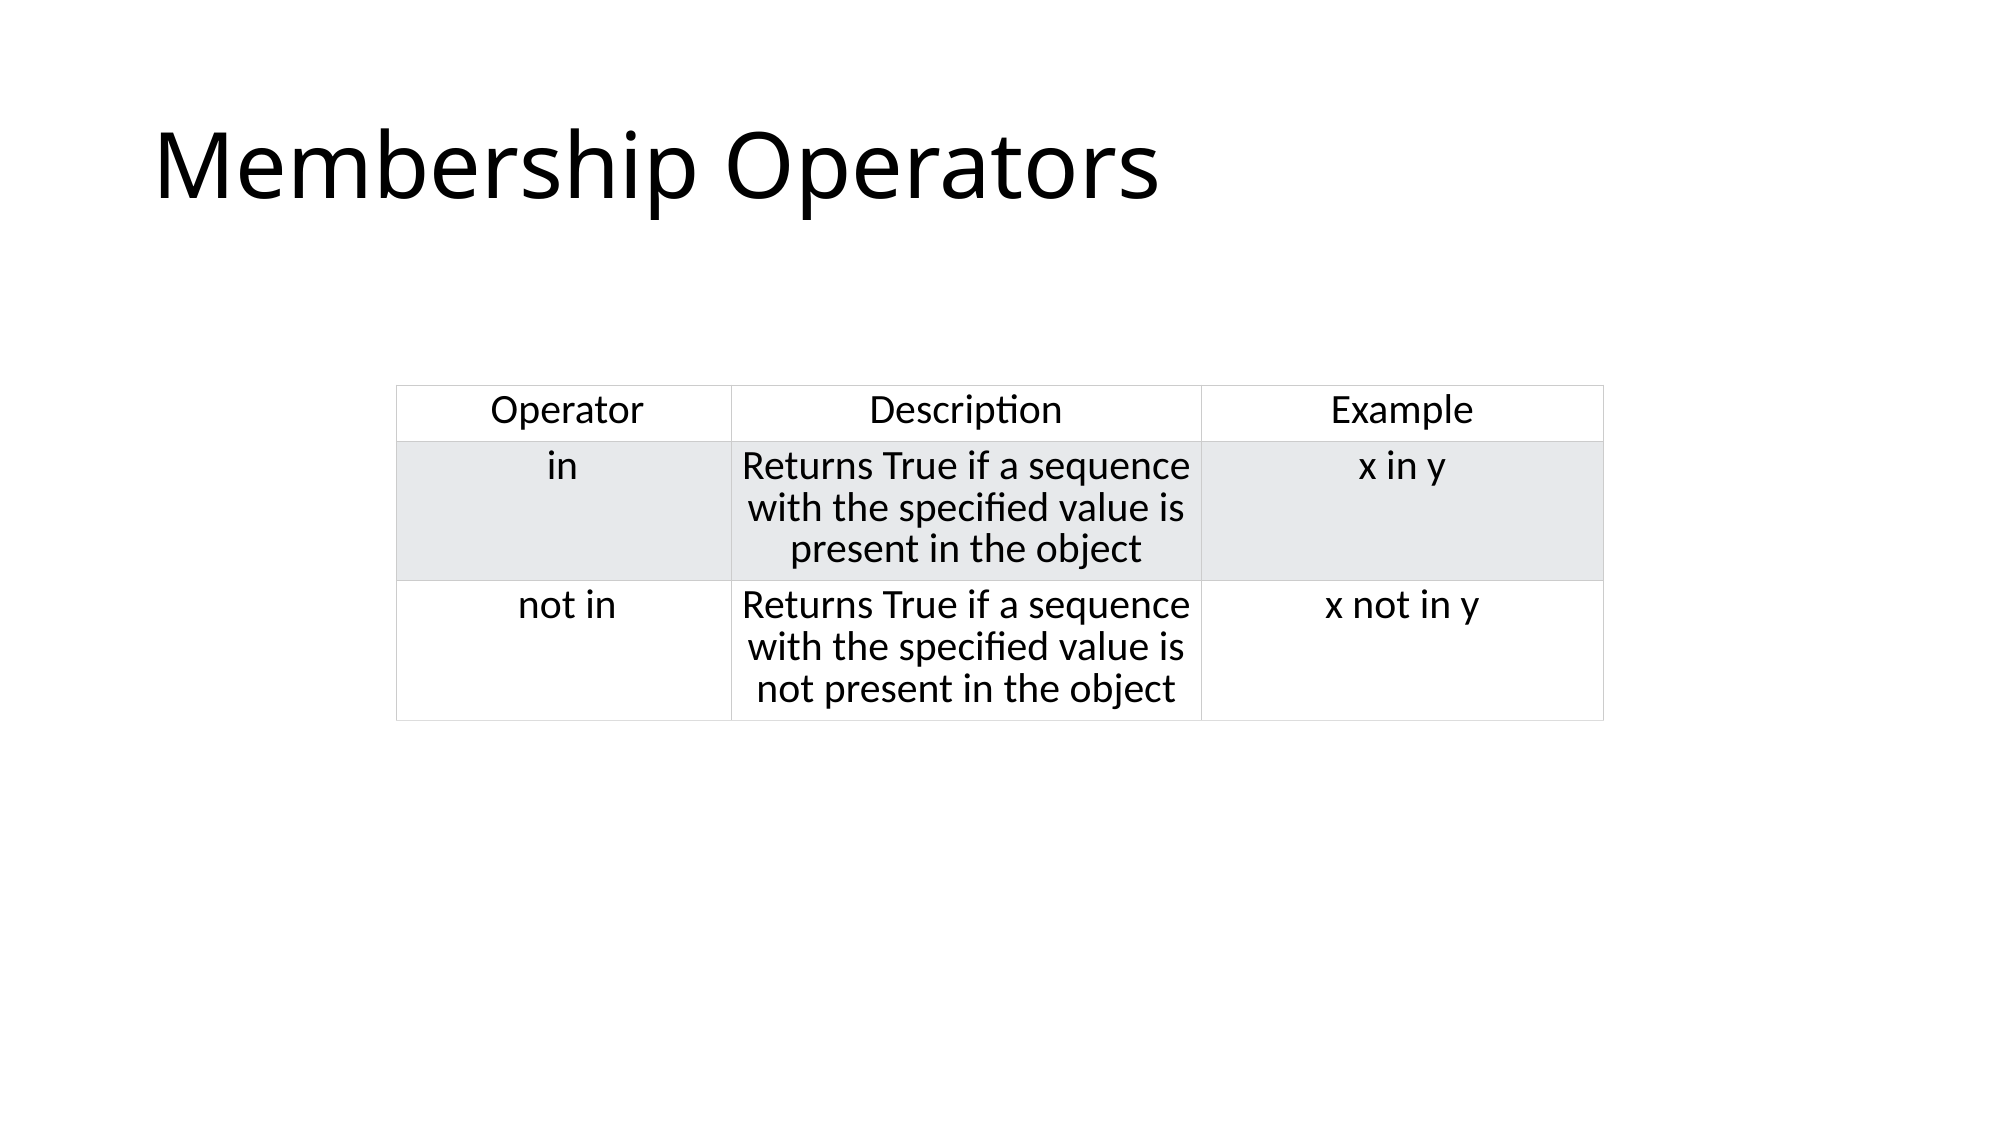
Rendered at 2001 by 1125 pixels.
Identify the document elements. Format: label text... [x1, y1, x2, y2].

table_header Operator [397, 386, 731, 441]
table_cell x in y [1202, 442, 1603, 580]
table_cell x not in y [1202, 581, 1603, 720]
table_cell not in [397, 581, 731, 720]
table_cell in [397, 442, 731, 580]
table_cell Returns True if a sequence with the specified value is present in the object [732, 442, 1201, 580]
table_cell Returns True if a sequence with the specified value is not present in the object [732, 581, 1201, 720]
title Membership Operators [137, 59, 1863, 278]
table_header Description [732, 386, 1201, 441]
table_header Example [1202, 386, 1603, 441]
